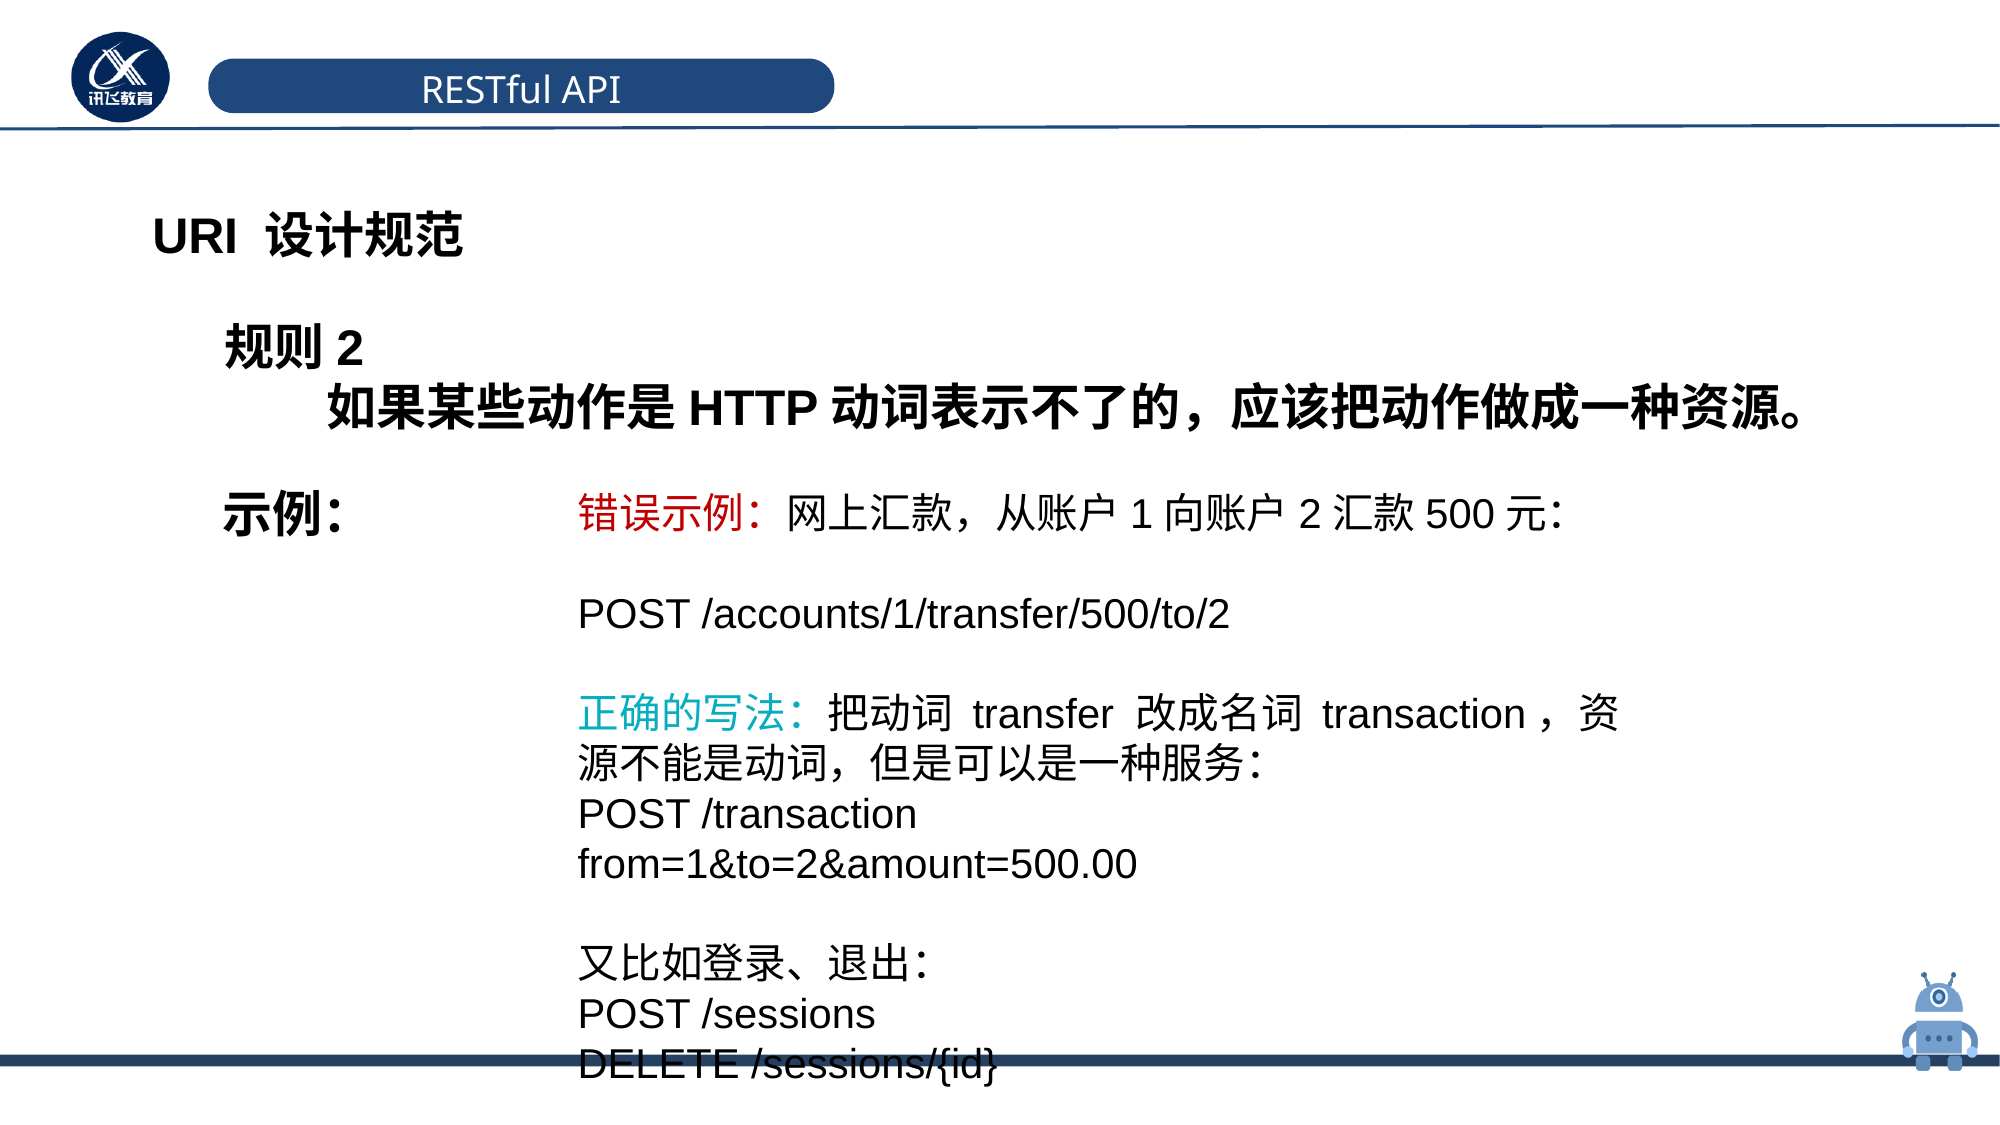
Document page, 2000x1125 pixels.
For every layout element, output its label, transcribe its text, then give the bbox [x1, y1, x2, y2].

picture [1887, 958, 1993, 1079]
text_box URI 设计规范 [137, 184, 859, 272]
title RESTful API [208, 58, 835, 114]
picture [62, 23, 180, 131]
text_box 示例： [207, 474, 1814, 550]
text_box 规则2 如果某些动作是HTTP动词表示不了的，应该把动作做成一种资源。 [209, 308, 1815, 443]
text_box 错误示例：网上汇款，从账户1向账户2汇款500元： POST /accounts/1/transfer/500/to/2 正确的写法：把动词 transfer 改成名词 transaction，资源不能是动词，但是可以是一种服务： POST /transaction from=1&to=2&amount=500.00 又比如登录、退出： POST /sessions DELETE /sessions/{id} [562, 479, 1638, 1095]
